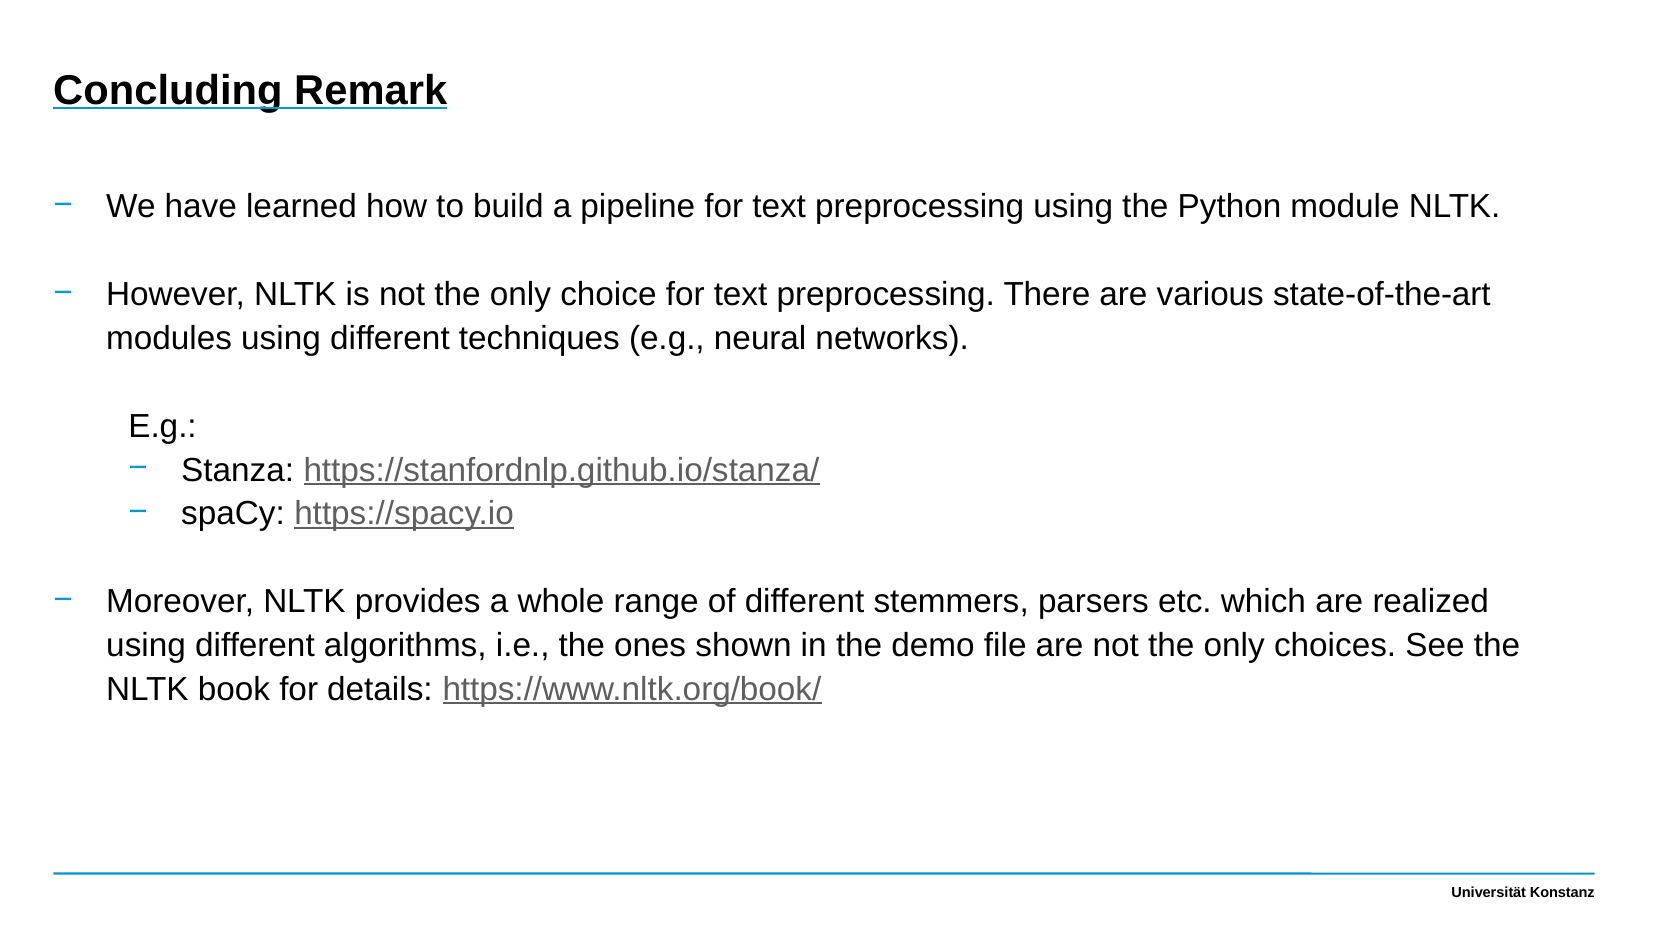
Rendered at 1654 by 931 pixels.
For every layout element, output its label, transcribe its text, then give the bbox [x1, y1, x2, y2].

text_box We have learned how to build a pipeline for text preprocessing using the Python module NLTK. However, NLTK is not the only choice for text preprocessing. There are various state-of-the-art modules using different techniques (e.g., neural networks). E.g.: Stanza: https://stanfordnlp.github.io/stanza/ spaCy: https://spacy.io Moreover, NLTK provides a whole range of different stemmers, parsers etc. which are realized using different algorithms, i.e., the ones shown in the demo file are not the only choices. See the NLTK book for details: https://www.nltk.org/book/ [53, 180, 1524, 799]
text_box Concluding Remark [53, 66, 1093, 180]
